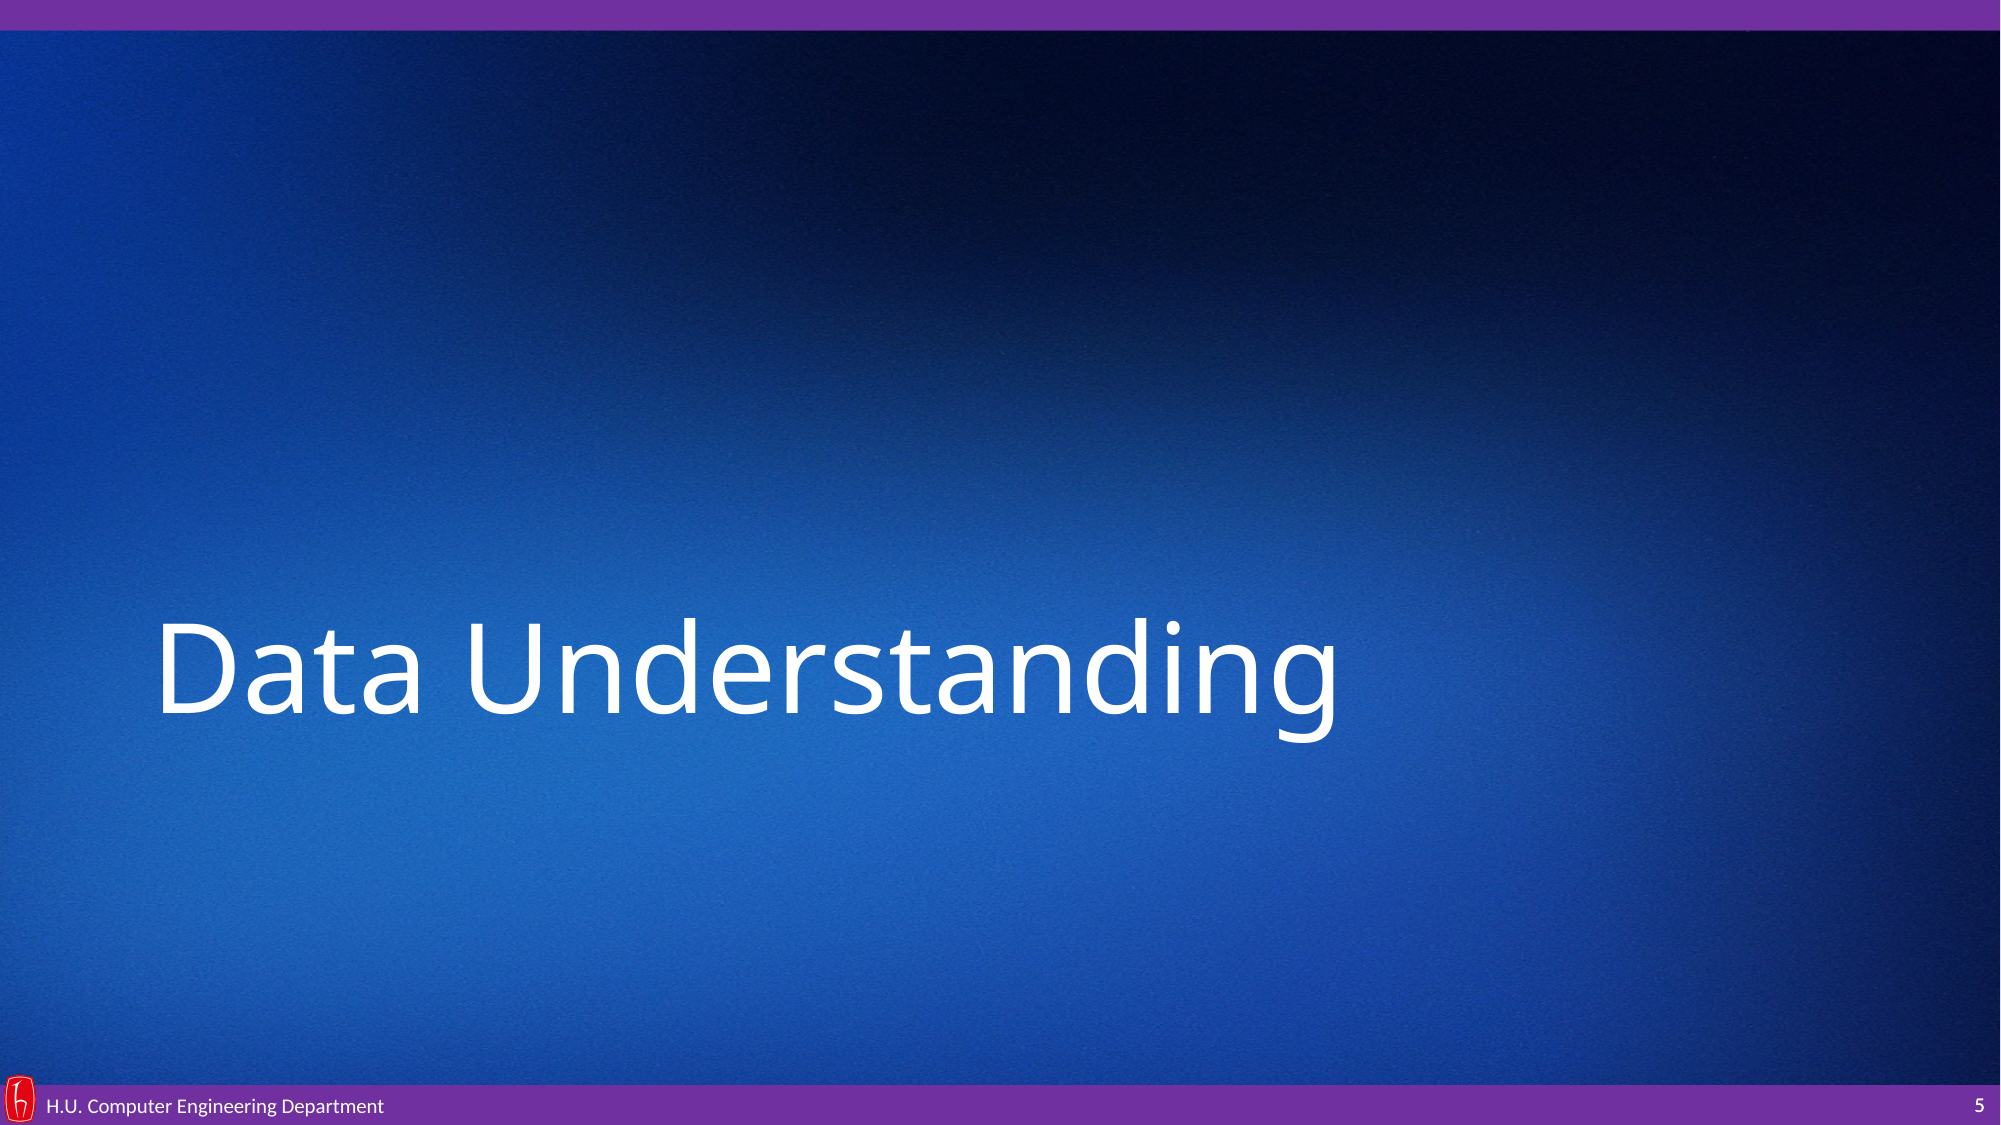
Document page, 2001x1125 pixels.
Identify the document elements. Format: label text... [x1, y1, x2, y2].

slide_number 5 [1839, 1084, 2000, 1124]
picture [0, 0, 2001, 1125]
title Data Understanding [136, 280, 1862, 749]
